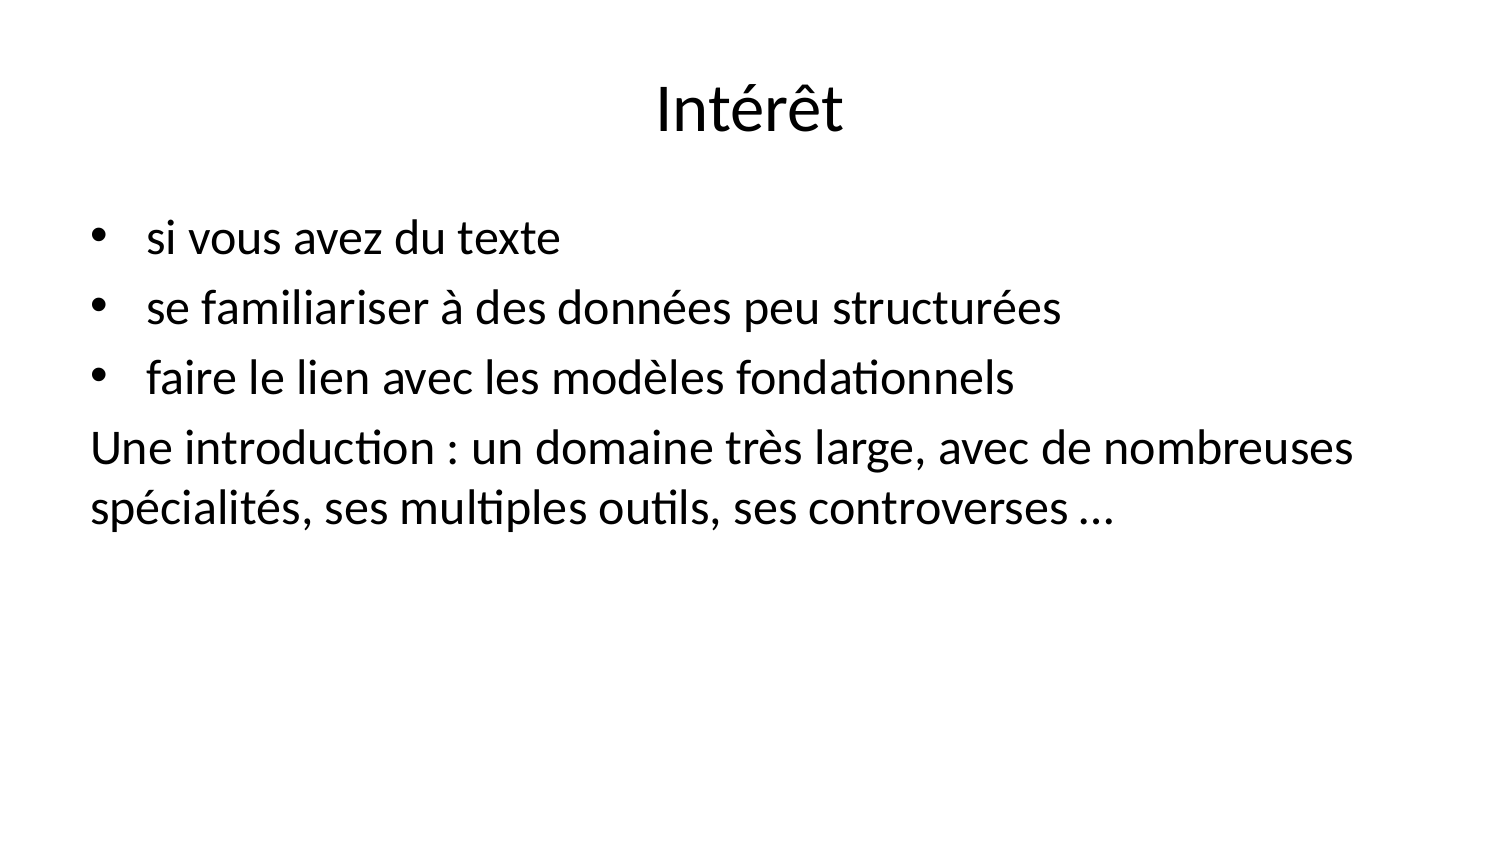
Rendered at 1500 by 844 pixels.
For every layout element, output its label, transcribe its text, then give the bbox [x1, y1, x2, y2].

list si vous avez du texte se familiariser à des données peu structurées faire le lien avec les modèles fondationnels Une introduction : un domaine très large, avec de nombreuses spécialités, ses multiples outils, ses controverses … [75, 196, 1425, 754]
title Intérêt [75, 33, 1425, 175]
